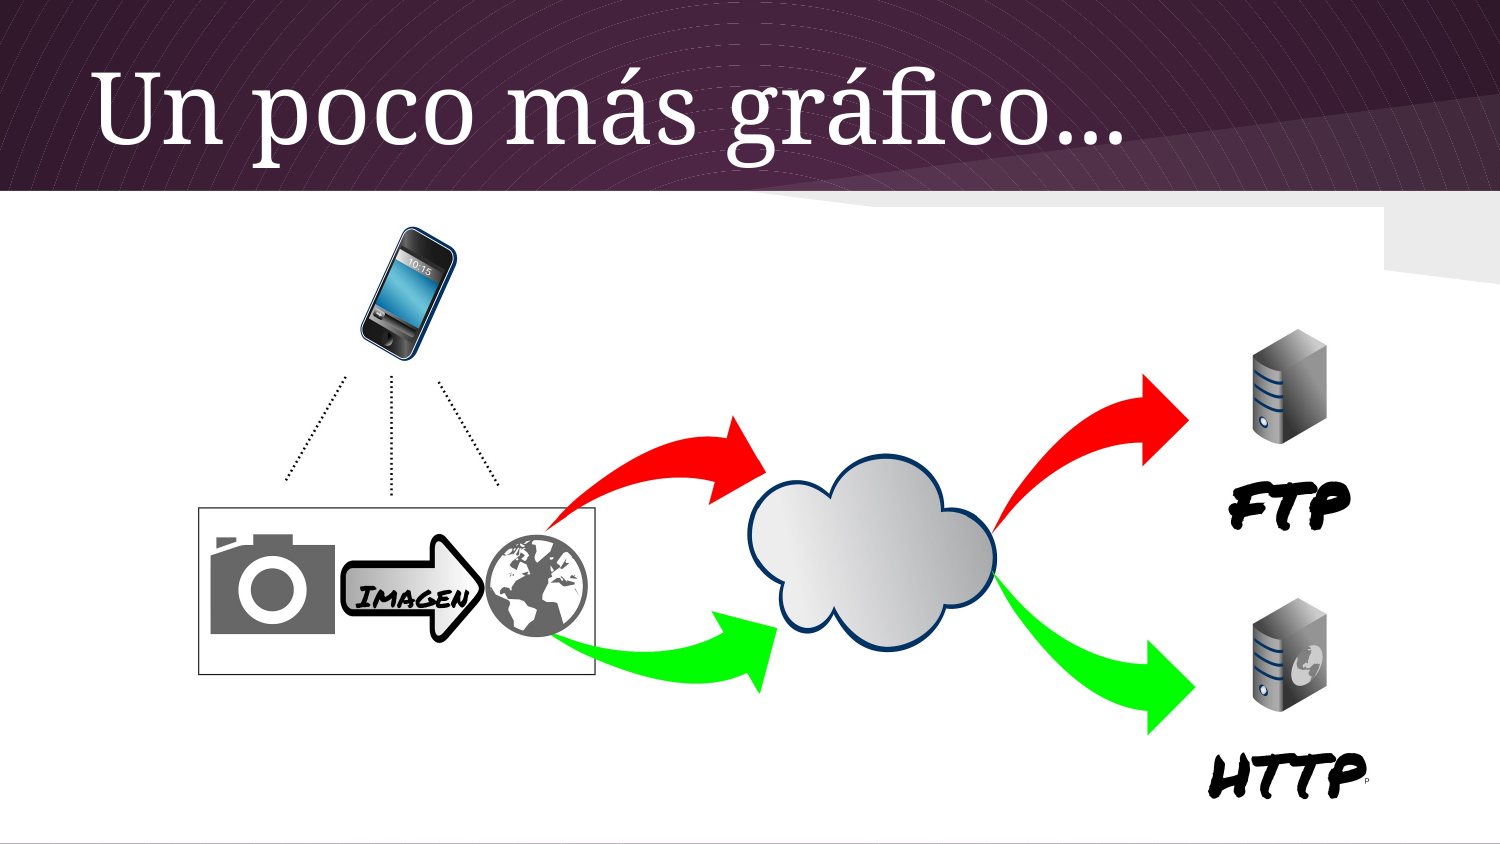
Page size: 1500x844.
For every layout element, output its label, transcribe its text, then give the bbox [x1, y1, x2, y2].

title Un poco más gráfico... [75, 33, 1425, 175]
picture [132, 207, 1384, 827]
